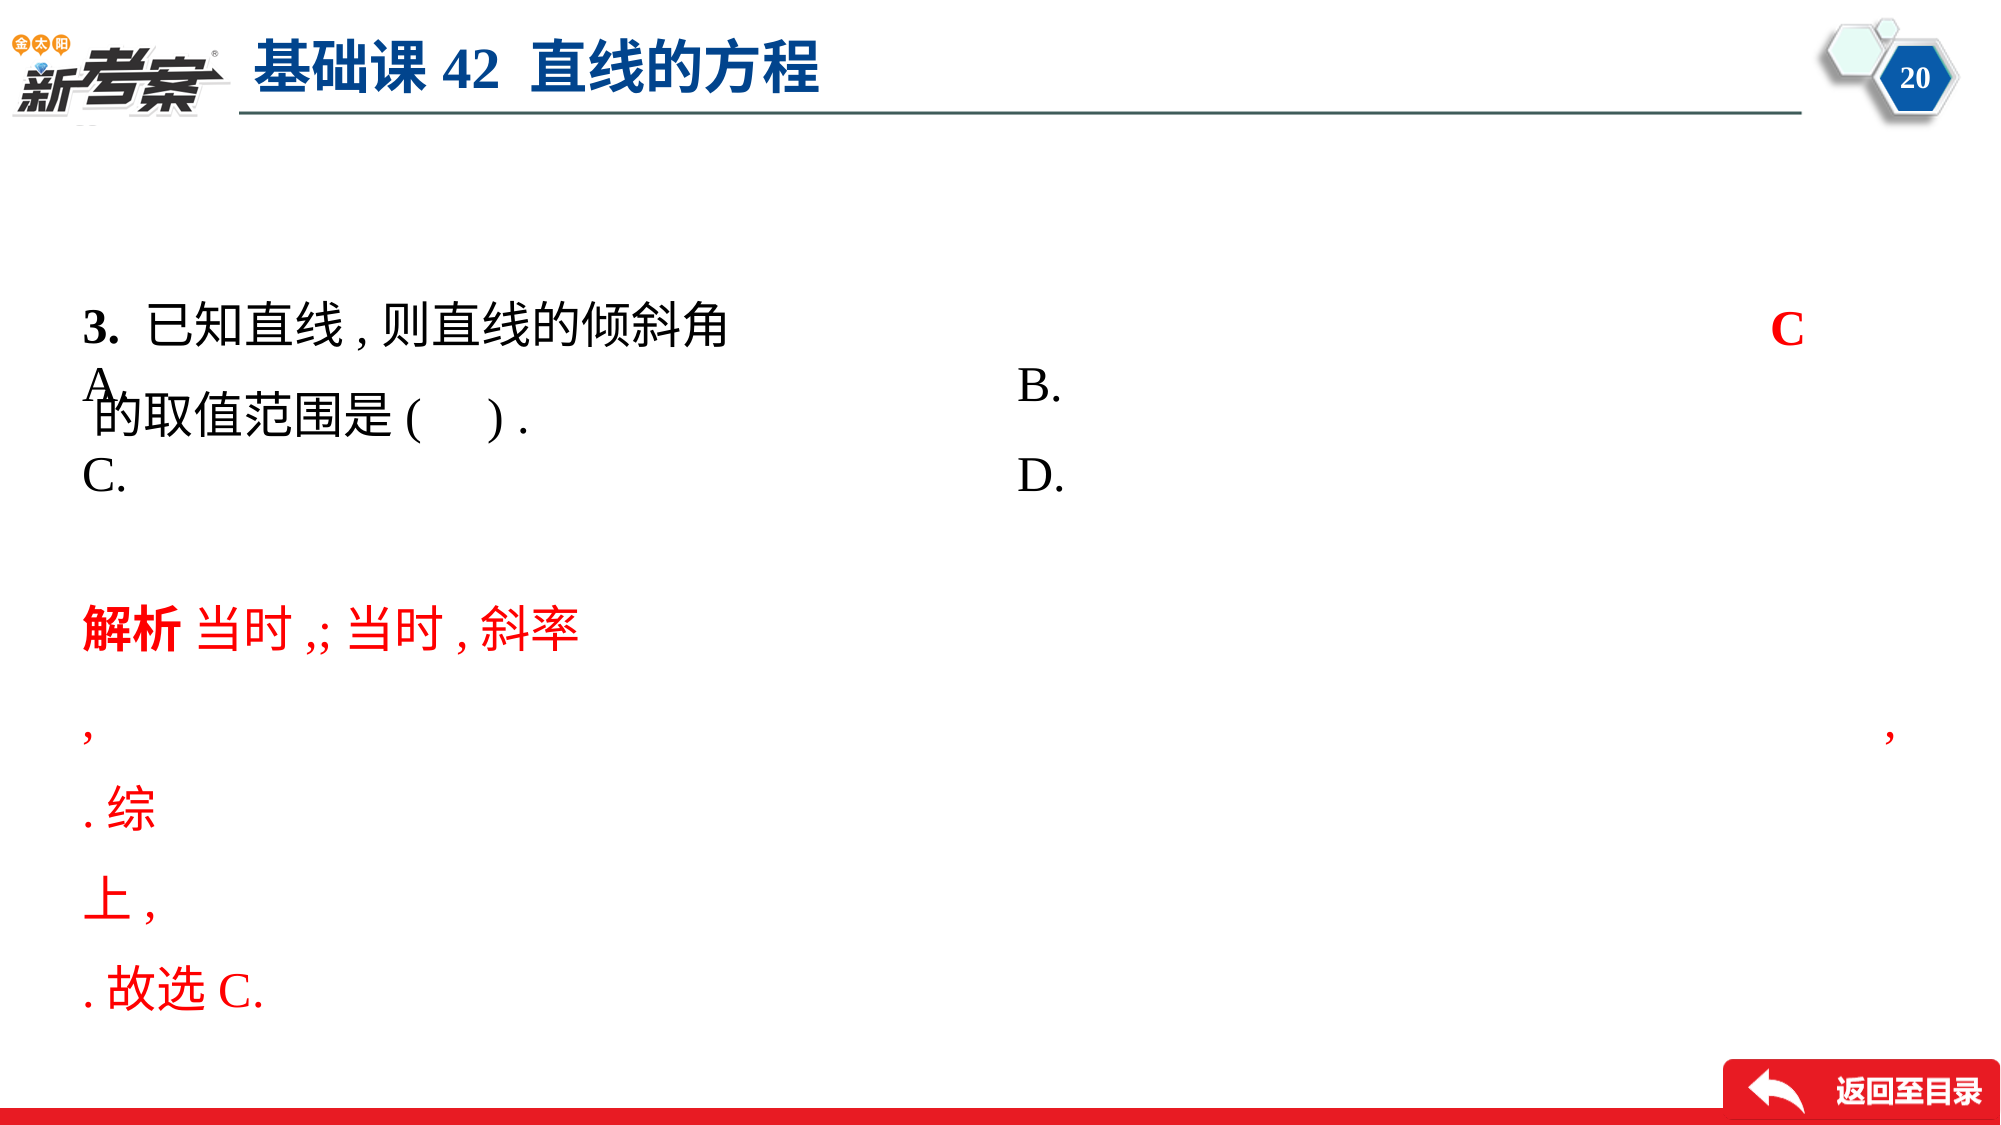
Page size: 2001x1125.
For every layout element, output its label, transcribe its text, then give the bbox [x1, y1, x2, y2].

text_box C [1751, 267, 1825, 347]
picture [0, 0, 2001, 1125]
